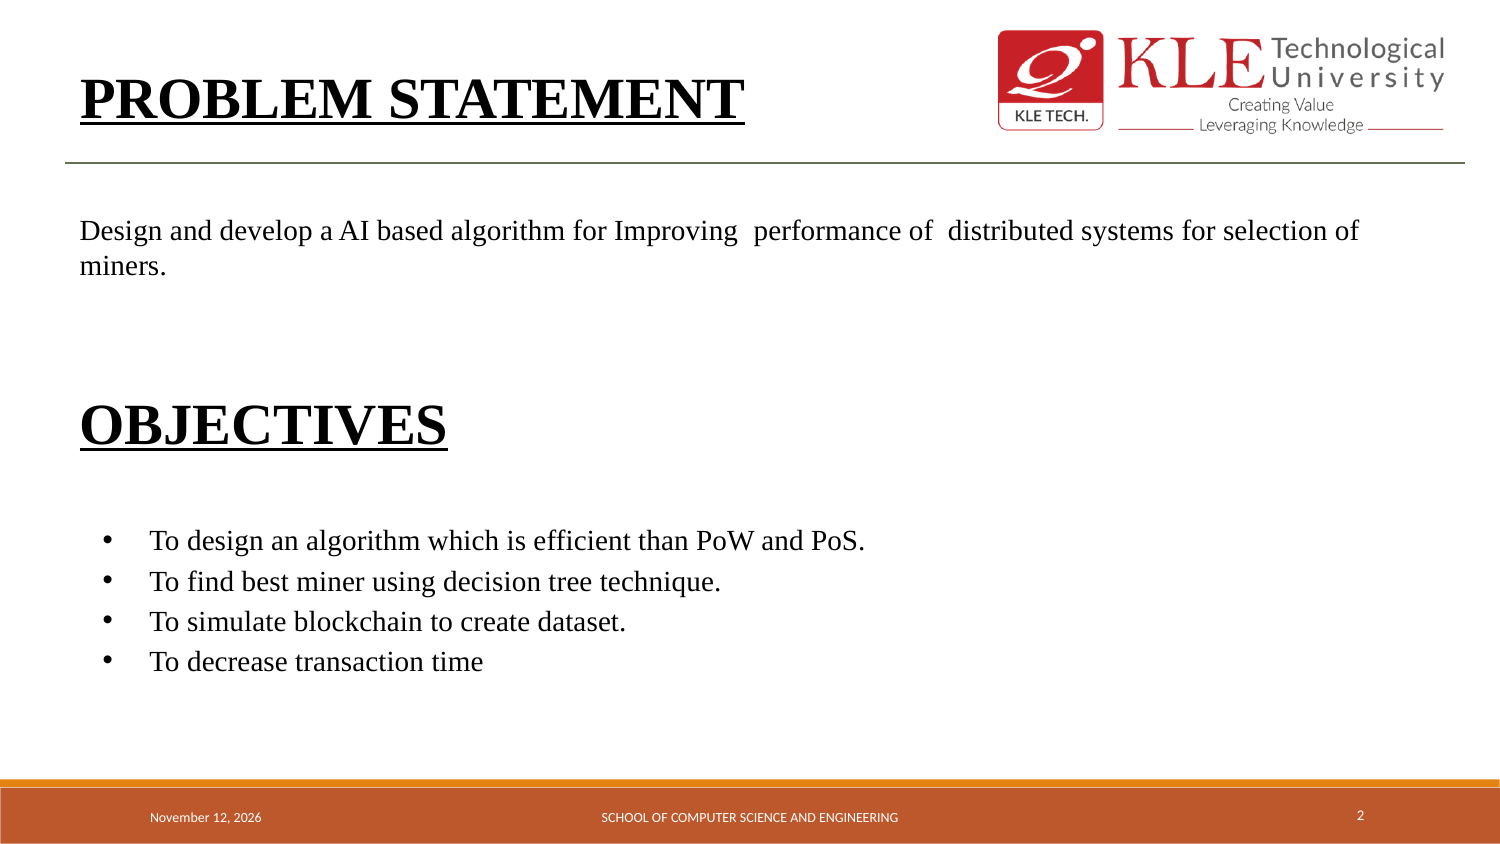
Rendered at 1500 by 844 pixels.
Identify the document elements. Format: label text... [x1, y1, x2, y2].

picture [998, 24, 1450, 136]
footer SCHOOL OF COMPUTER SCIENCE AND ENGINEERING [453, 794, 1047, 840]
text_box Design and develop a AI based algorithm for Improving performance of distributed systems for selection of miners. OBJECTIVES To design an algorithm which is efficient than PoW and PoS. To find best miner using decision tree technique. To simulate blockchain to create dataset. To decrease transaction time [64, 204, 1402, 720]
text_box PROBLEM STATEMENT [64, 34, 839, 145]
slide_number 2 [1218, 794, 1380, 840]
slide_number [135, 794, 440, 840]
